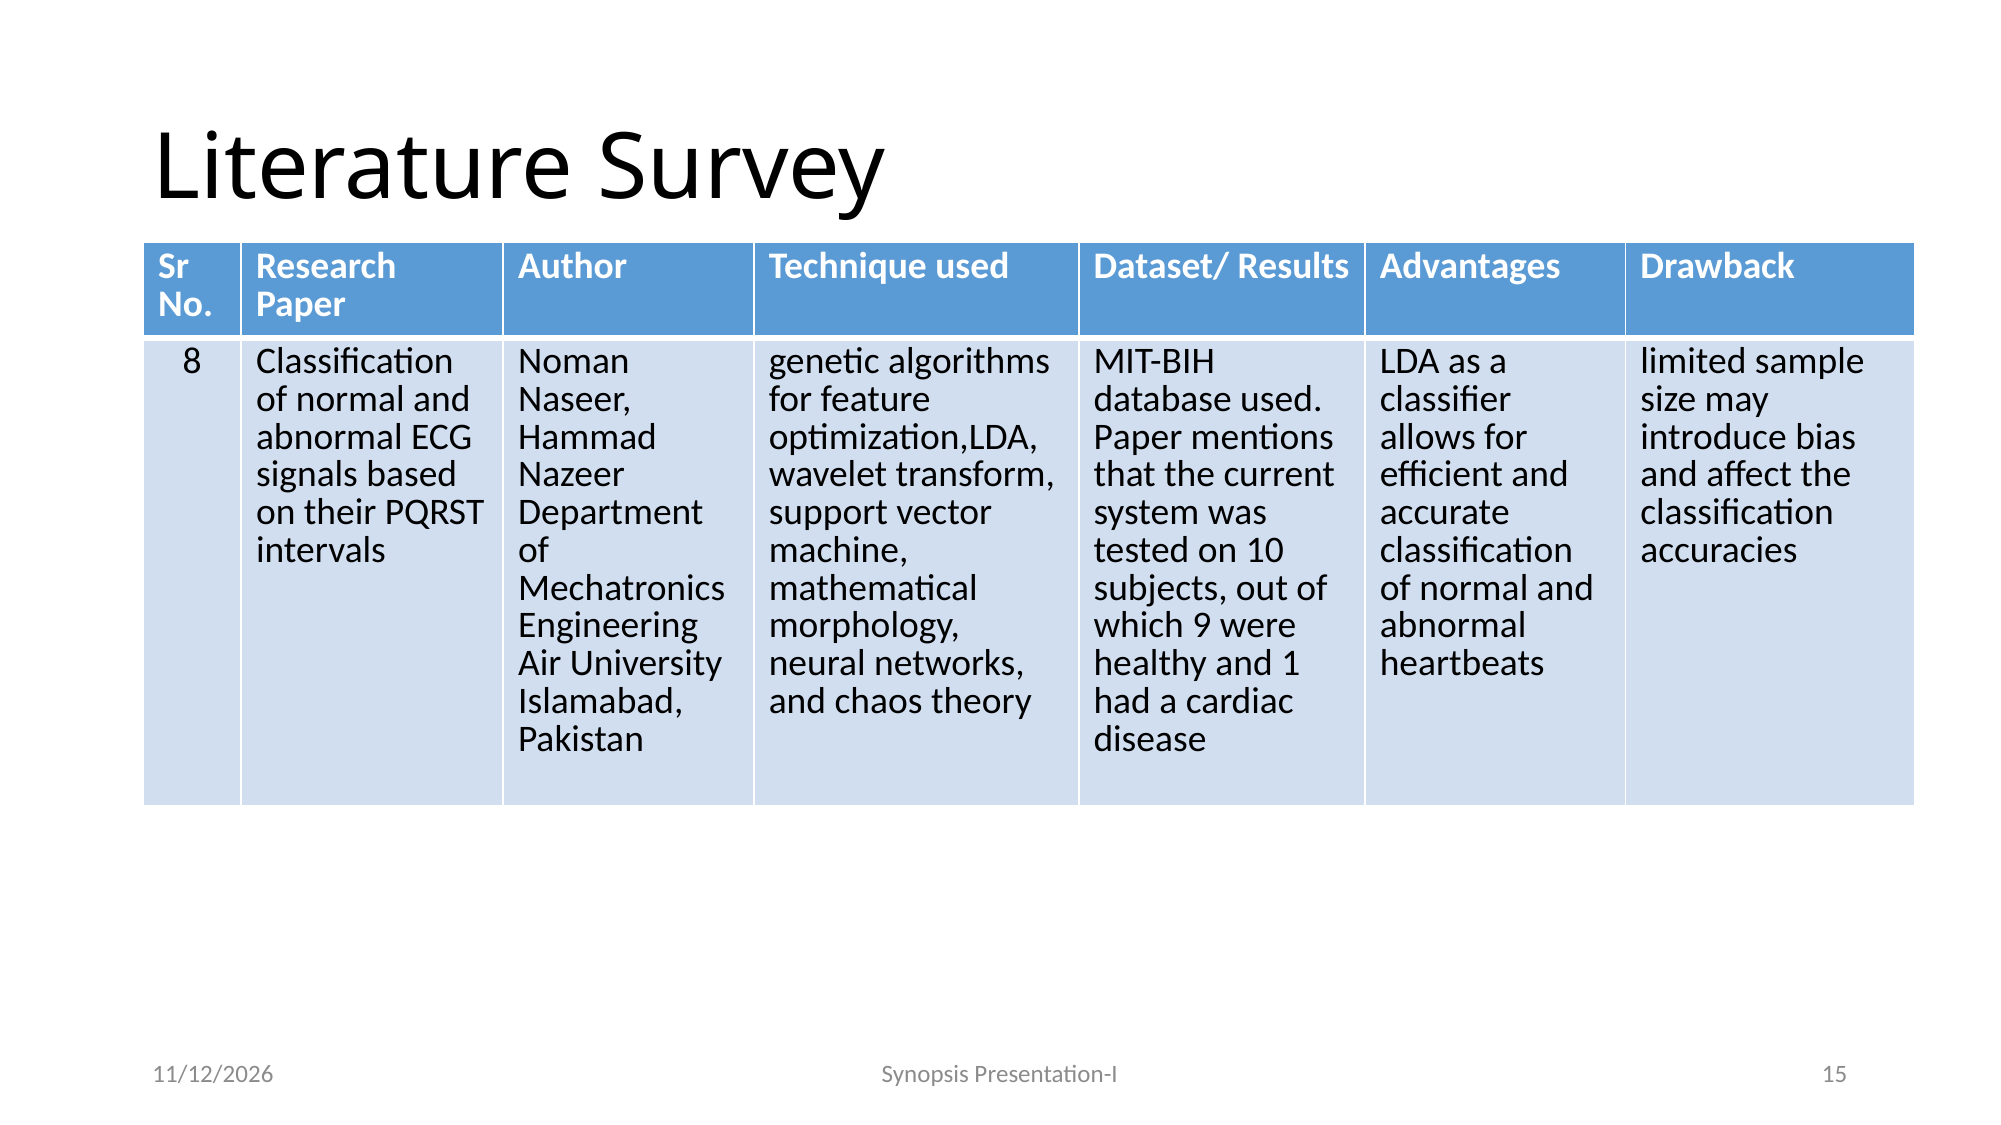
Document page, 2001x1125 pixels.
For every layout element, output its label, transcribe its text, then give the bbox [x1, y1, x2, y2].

table_cell LDA as a classifier allows for efficient and accurate classification of normal and abnormal heartbeats [1366, 341, 1625, 805]
table_header Drawback [1626, 243, 1914, 335]
footer Synopsis Presentation-I [662, 1042, 1338, 1103]
title Literature Survey [137, 59, 1863, 278]
slide_number 15 [1412, 1042, 1863, 1103]
table_cell genetic algorithms for feature optimization,LDA, wavelet transform, support vector machine, mathematical morphology, neural networks, and chaos theory [755, 341, 1078, 805]
table_cell 8 [144, 341, 240, 805]
table_cell Classification of normal and abnormal ECG signals based on their PQRST intervals [242, 341, 502, 805]
table_header Sr No. [144, 243, 240, 335]
table_header Dataset/ Results [1080, 243, 1364, 335]
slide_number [137, 1042, 588, 1103]
table_cell Noman Naseer, Hammad Nazeer Department of Mechatronics Engineering Air University Islamabad, Pakistan [504, 341, 753, 805]
table_cell MIT-BIH database used. Paper mentions that the current system was tested on 10 subjects, out of which 9 were healthy and 1 had a cardiac disease [1080, 341, 1364, 805]
table_header Research Paper [242, 243, 502, 335]
table_header Advantages [1366, 243, 1625, 335]
table_cell limited sample size may introduce bias and affect the classification accuracies [1626, 341, 1914, 805]
table_header Technique used [755, 243, 1078, 335]
table_header Author [504, 243, 753, 335]
